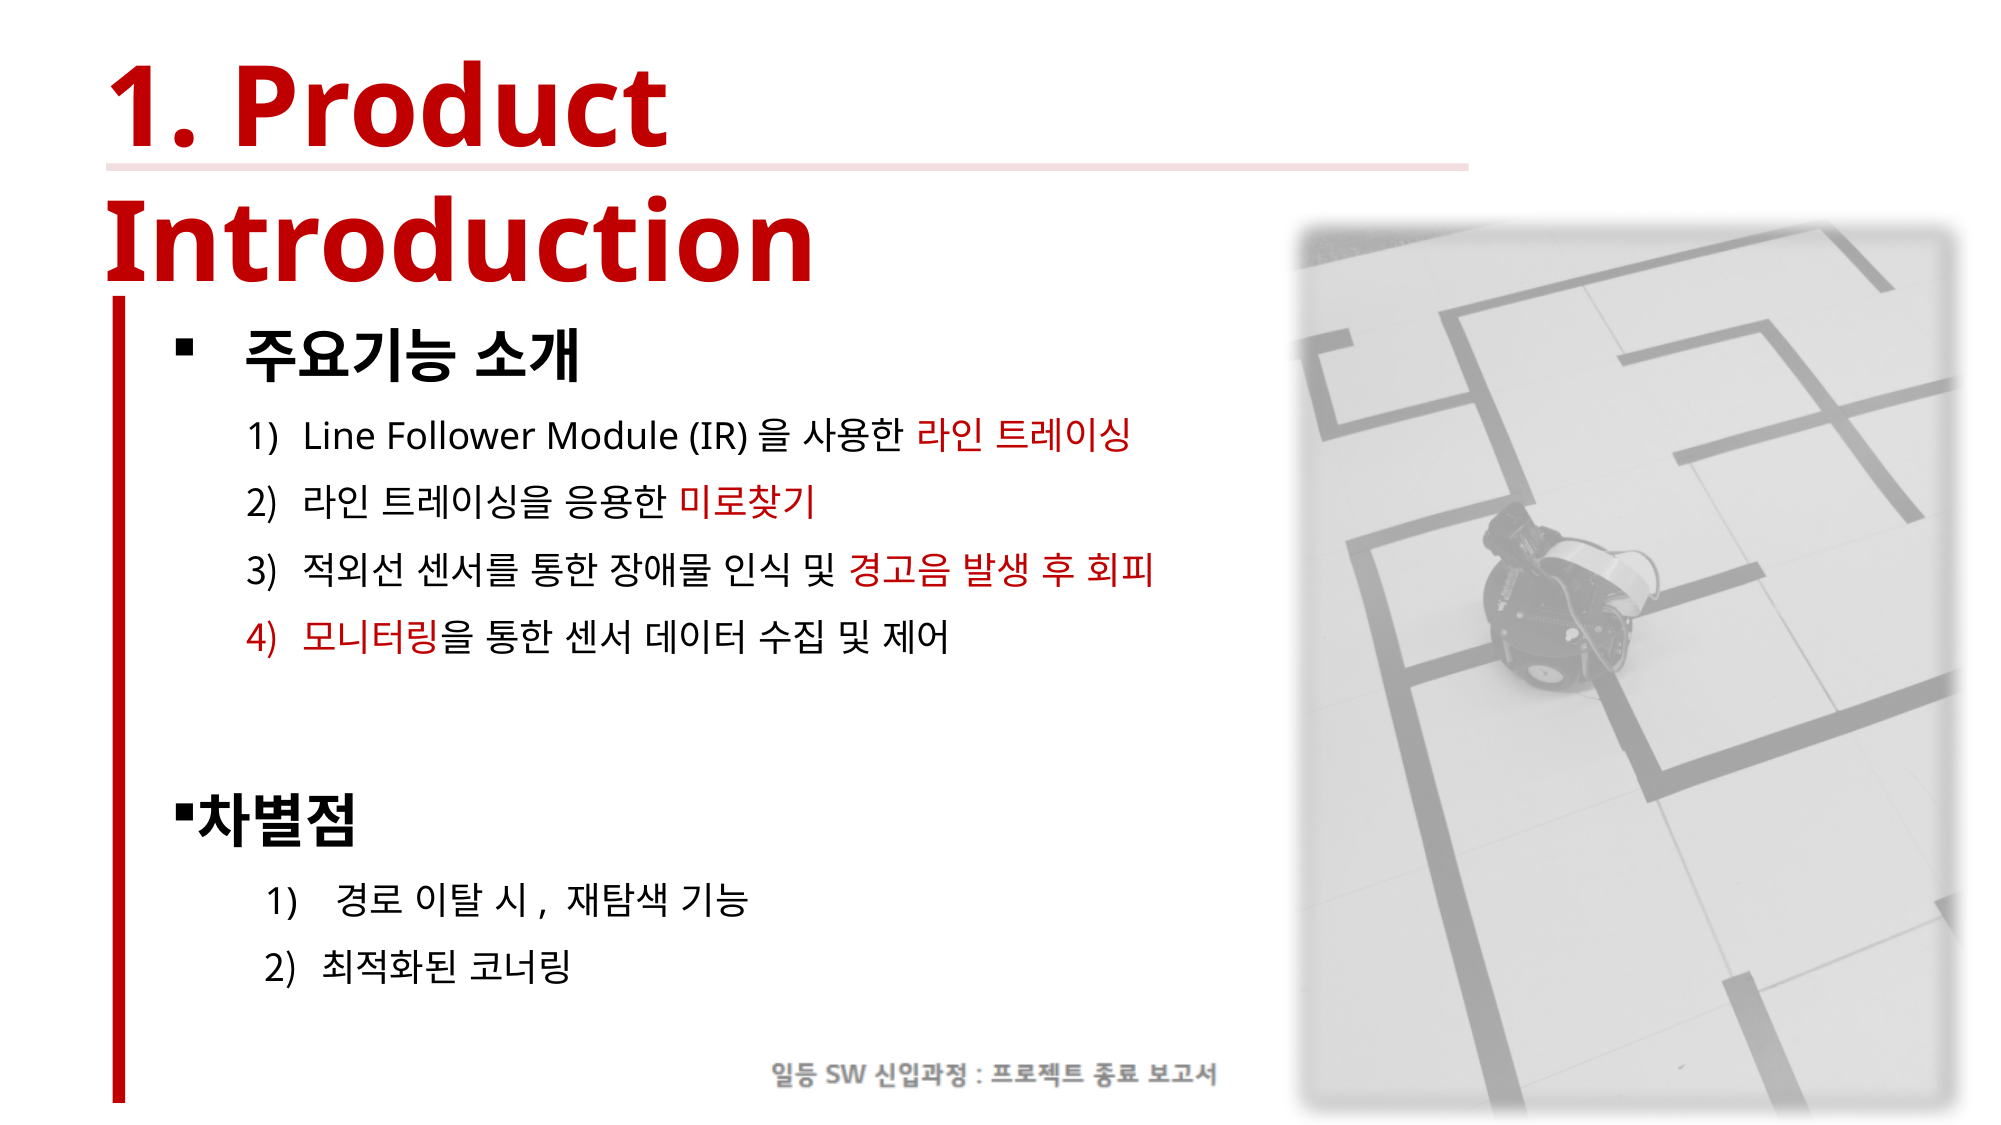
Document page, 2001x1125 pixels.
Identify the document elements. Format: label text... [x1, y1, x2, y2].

picture [746, 1041, 1233, 1100]
text_box [111, 295, 126, 1104]
picture [1168, 326, 2000, 1011]
text_box 주요기능 소개 Line Follower Module (IR)을 사용한 라인 트레이싱 라인 트레이싱을 응용한 미로찾기 적외선 센서를 통한 장애물 인식 및 경고음 발생 후 회피 모니터링을 통한 센서 데이터 수집 및 제어 차별점 1) 경로 이탈 시, 재탐색 기능 최적화된 코너링 [156, 277, 1798, 1087]
text_box 1. Product Introduction [89, 26, 1359, 312]
text_box [105, 162, 1470, 172]
